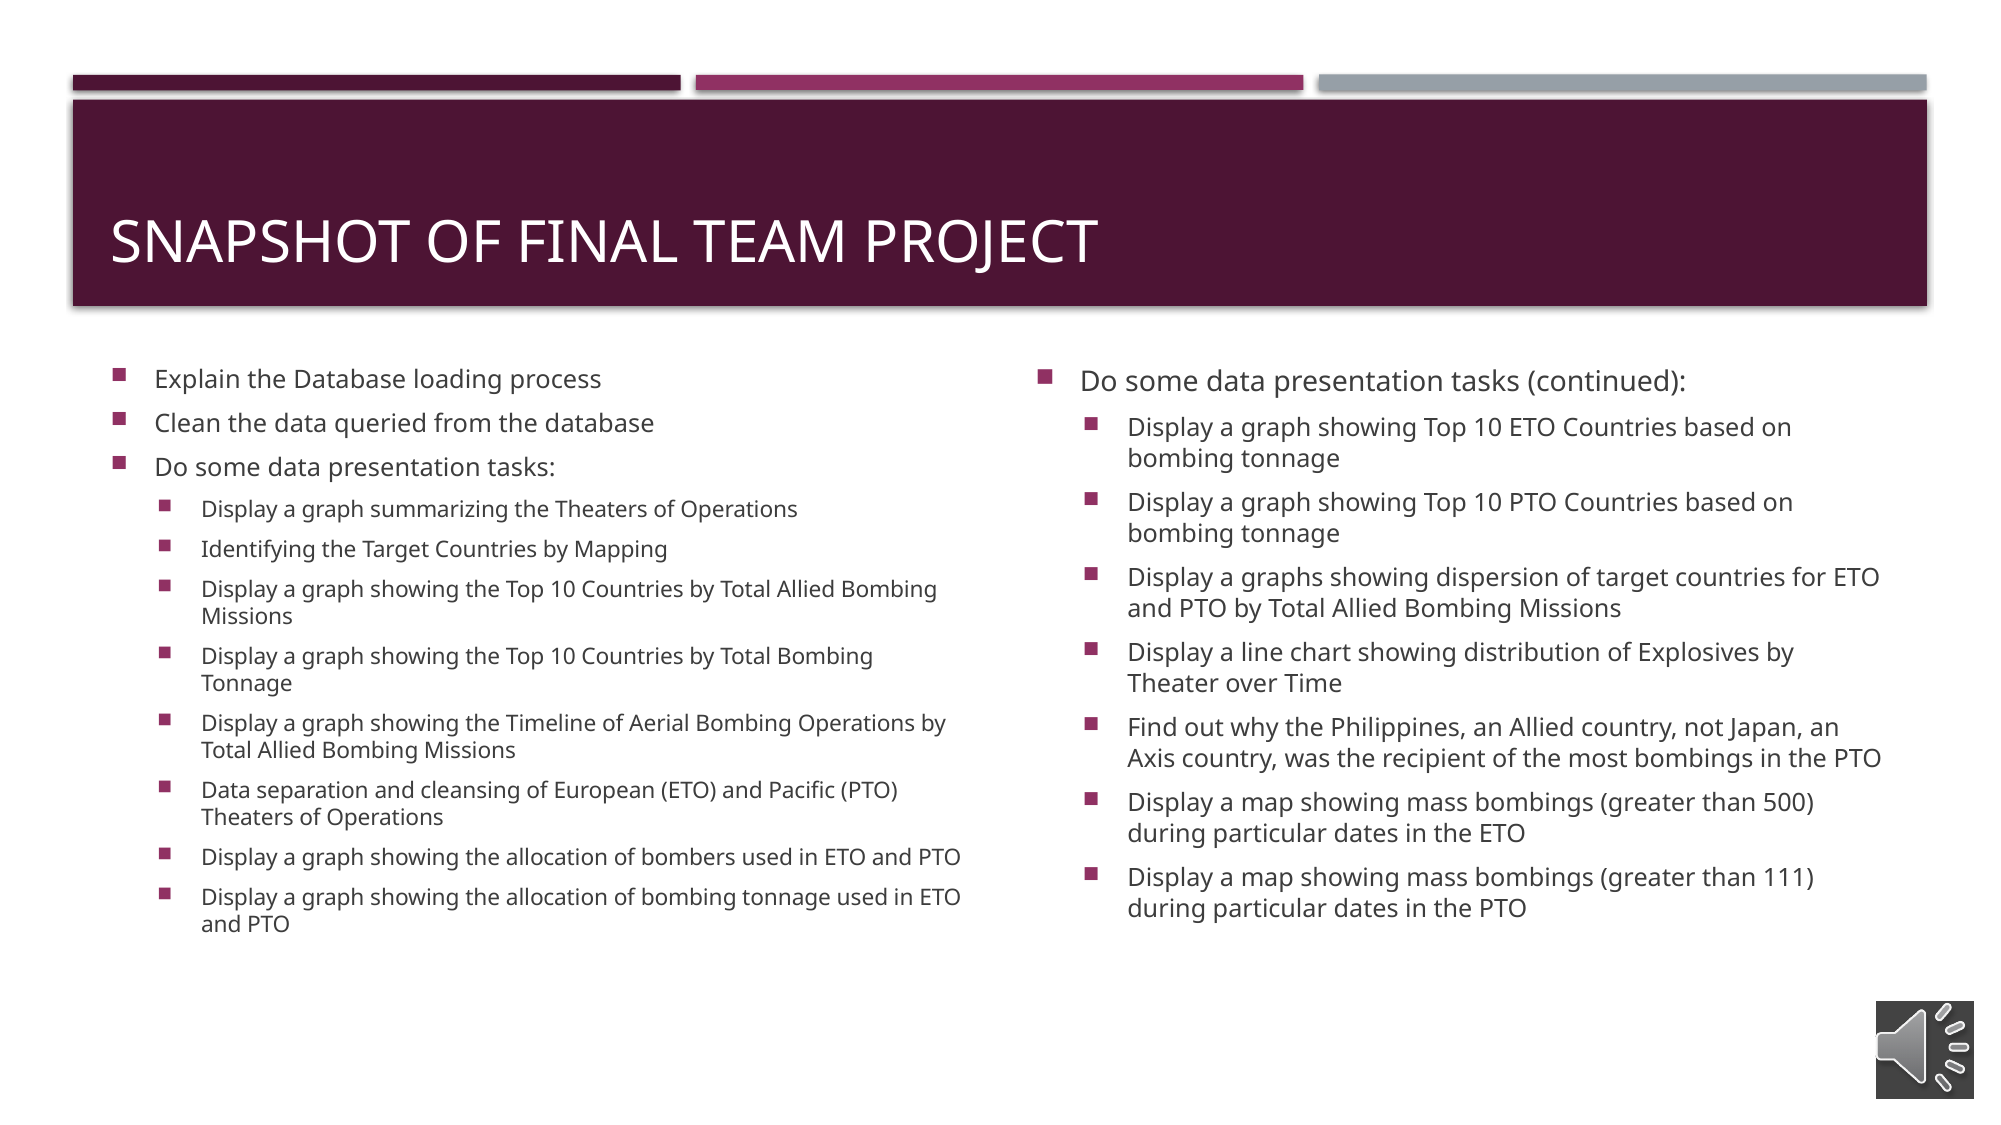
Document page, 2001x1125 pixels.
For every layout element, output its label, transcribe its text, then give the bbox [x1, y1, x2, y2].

list Do some data presentation tasks (continued): Display a graph showing Top 10 ETO Countries based on bombing tonnage Display a graph showing Top 10 PTO Countries based on bombing tonnage Display a graphs showing dispersion of target countries for ETO and PTO by Total Allied Bombing Missions Display a line chart showing distribution of Explosives by Theater over Time Find out why the Philippines, an Allied country, not Japan, an Axis country, was the recipient of the most bombings in the PTO Display a map showing mass bombings (greater than 500) during particular dates in the ETO Display a map showing mass bombings (greater than 111) during particular dates in the PTO [1019, 355, 1905, 962]
list Explain the Database loading process Clean the data queried from the database Do some data presentation tasks: Display a graph summarizing the Theaters of Operations Identifying the Target Countries by Mapping Display a graph showing the Top 10 Countries by Total Allied Bombing Missions Display a graph showing the Top 10 Countries by Total Bombing Tonnage Display a graph showing the Timeline of Aerial Bombing Operations by Total Allied Bombing Missions Data separation and cleansing of European (ETO) and Pacific (PTO) Theaters of Operations Display a graph showing the allocation of bombers used in ETO and PTO Display a graph showing the allocation of bombing tonnage used in ETO and PTO [95, 355, 980, 962]
title SNAPSHOT oF FINAL TEAM PROJECT [95, 119, 1905, 282]
picture [1874, 999, 1976, 1101]
